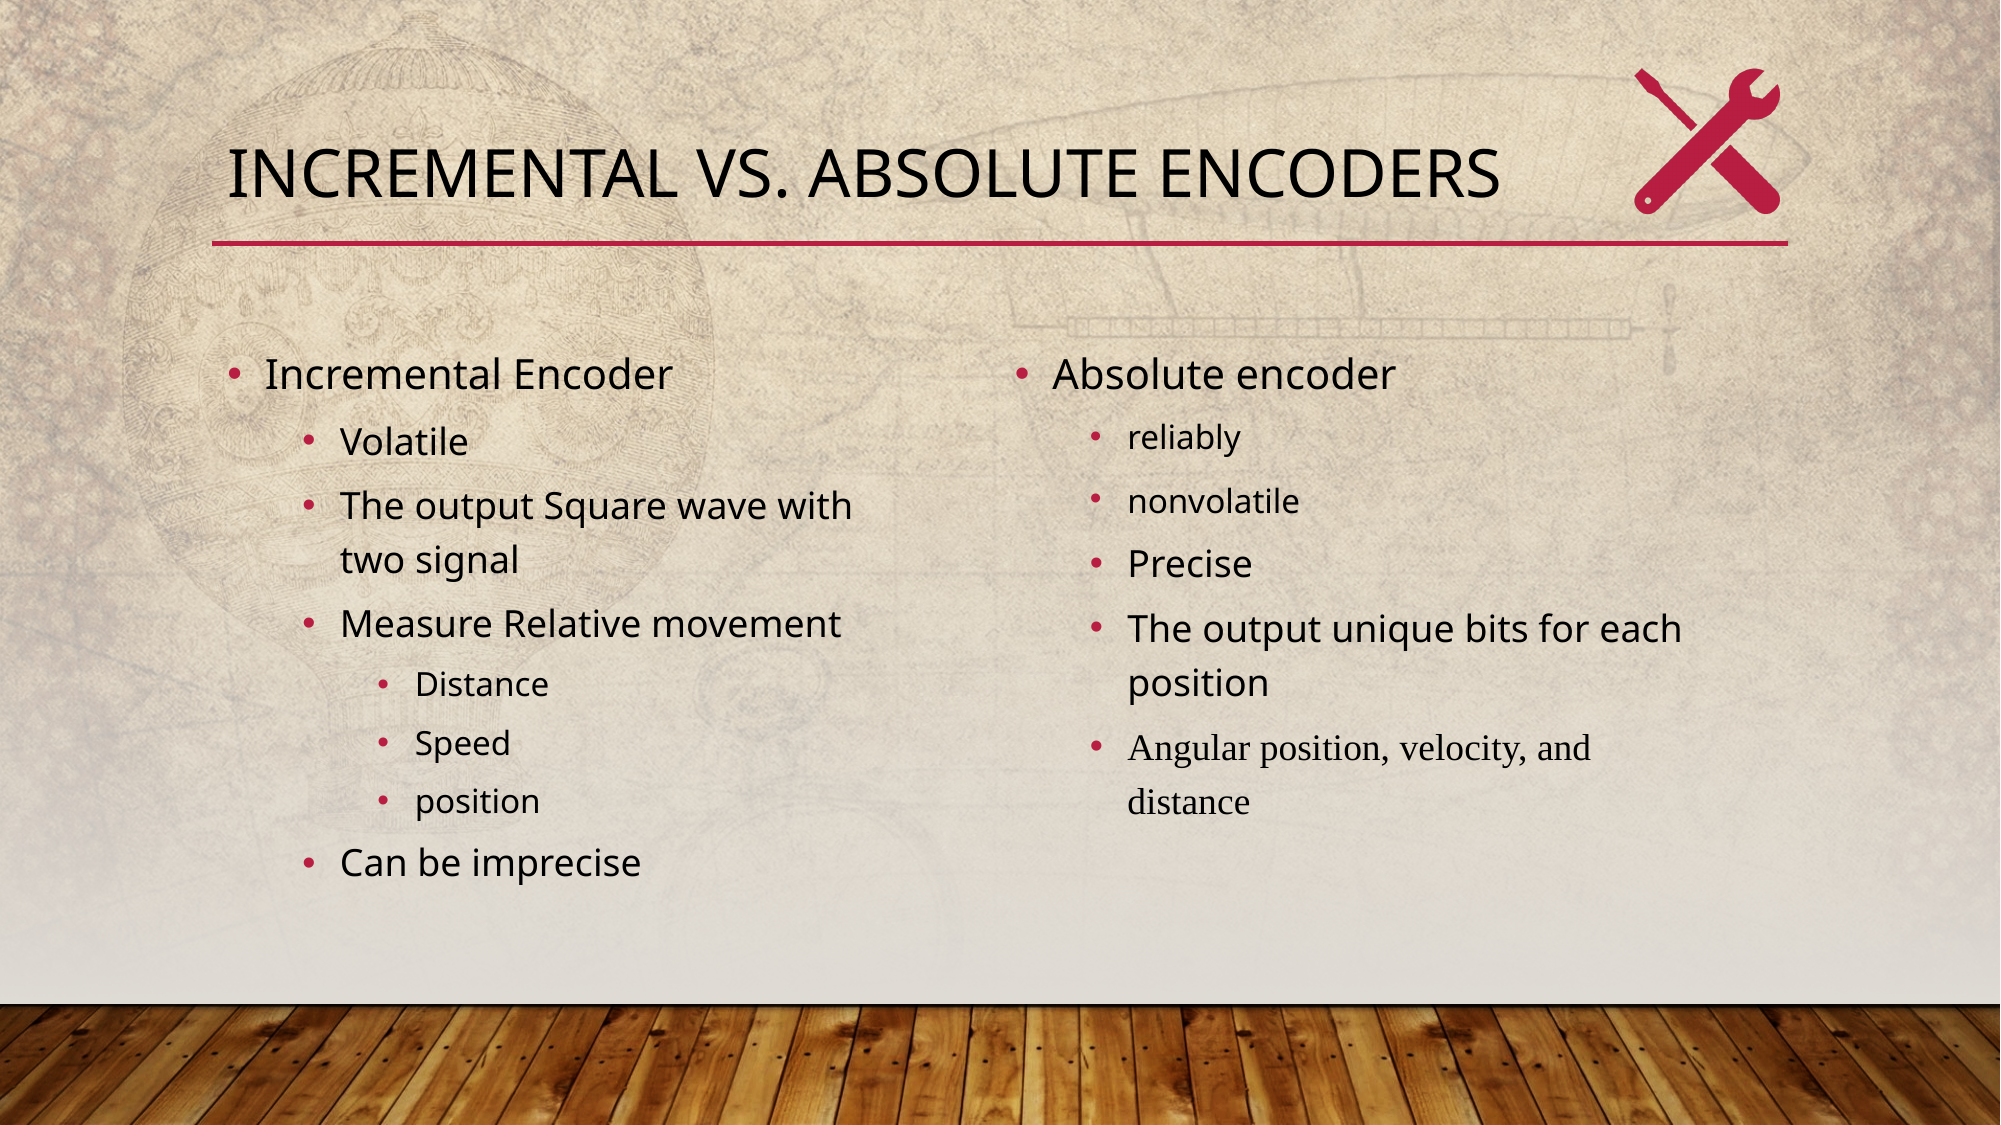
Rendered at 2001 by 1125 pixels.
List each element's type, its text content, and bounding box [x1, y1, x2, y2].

list Incremental Encoder Volatile The output Square wave with two signal Measure Relative movement Distance Speed position Can be imprecise [212, 330, 944, 993]
picture [1621, 55, 1793, 228]
picture [0, 1004, 2000, 1125]
text_box Absolute encoder reliably nonvolatile Precise The output unique bits for each position Angular position, velocity, and distance [999, 330, 1732, 993]
title Incremental Vs. Absolute Encoders [212, 131, 1788, 305]
